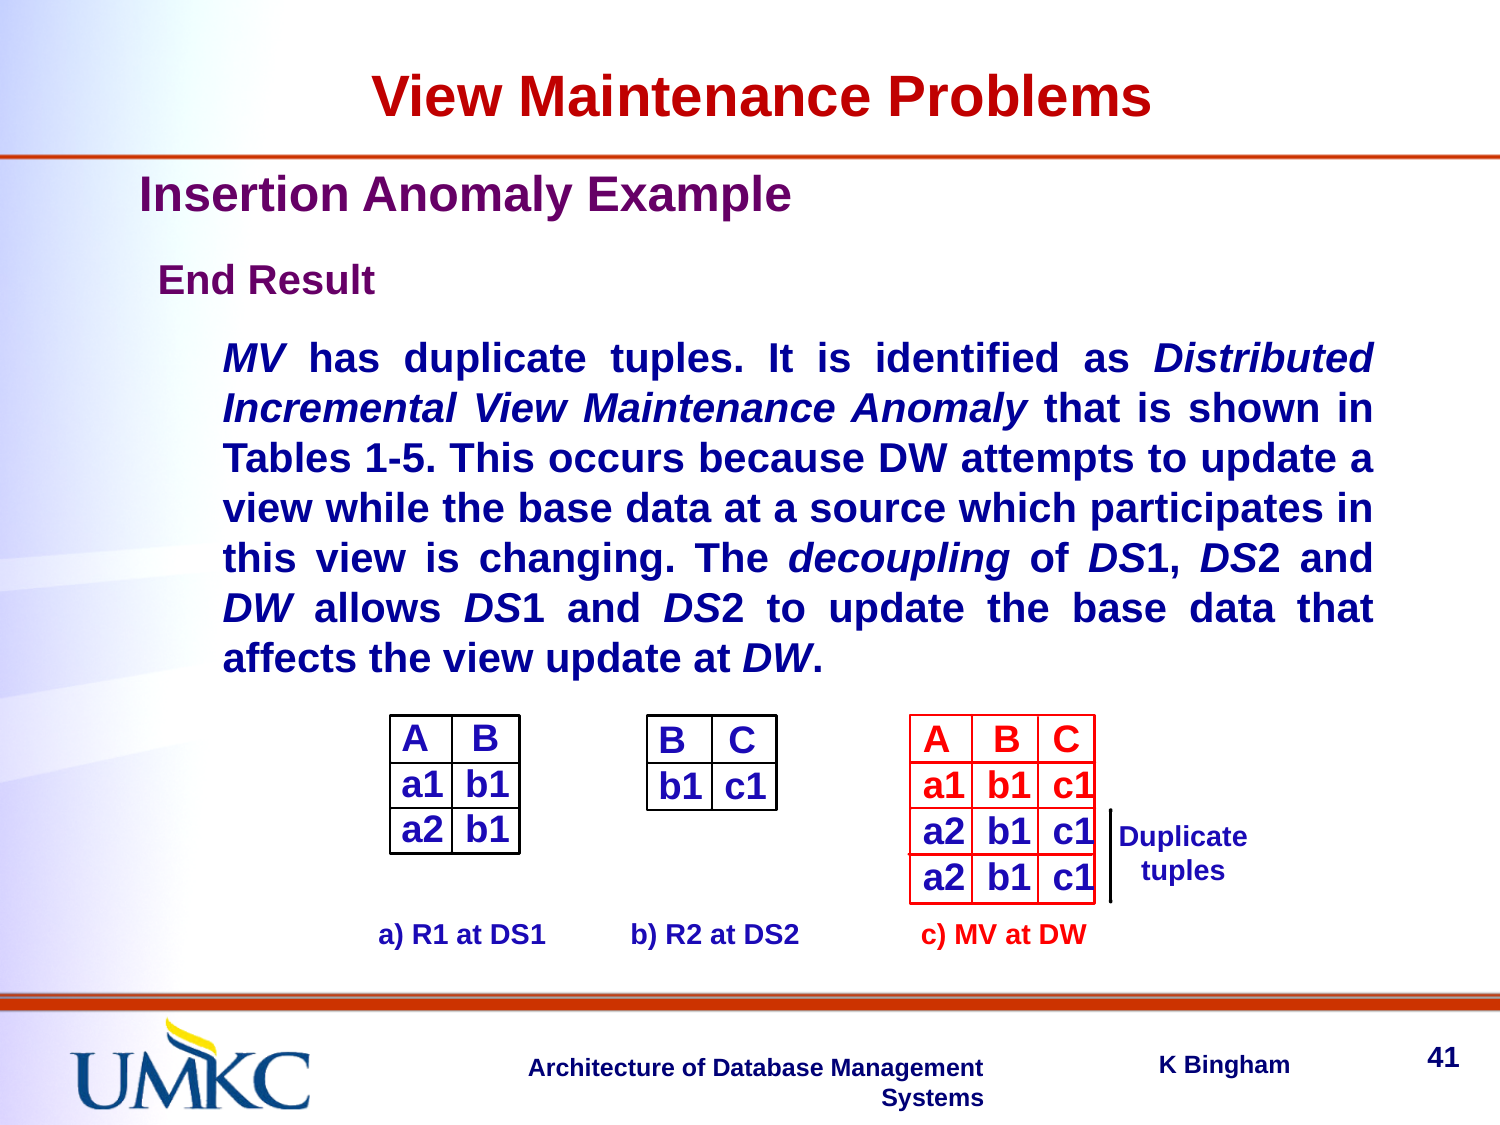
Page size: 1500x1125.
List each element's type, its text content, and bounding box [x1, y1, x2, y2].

picture [0, 0, 1500, 1125]
slide_number 41 [1399, 1031, 1475, 1072]
title View Maintenance Problems [24, 24, 1500, 163]
text_box MV has duplicate tuples. It is identified as Distributed Incremental View Maintenance Anomaly that is shown in Tables 1-5. This occurs because DW attempts to update a view while the base data at a source which participates in this view is changing. The decoupling of DS1, DS2 and DW allows DS1 and DS2 to update the base data that affects the view update at DW. [207, 323, 1389, 689]
text_box End Result [142, 245, 1361, 311]
text_box Insertion Anomaly Example [124, 154, 1389, 230]
